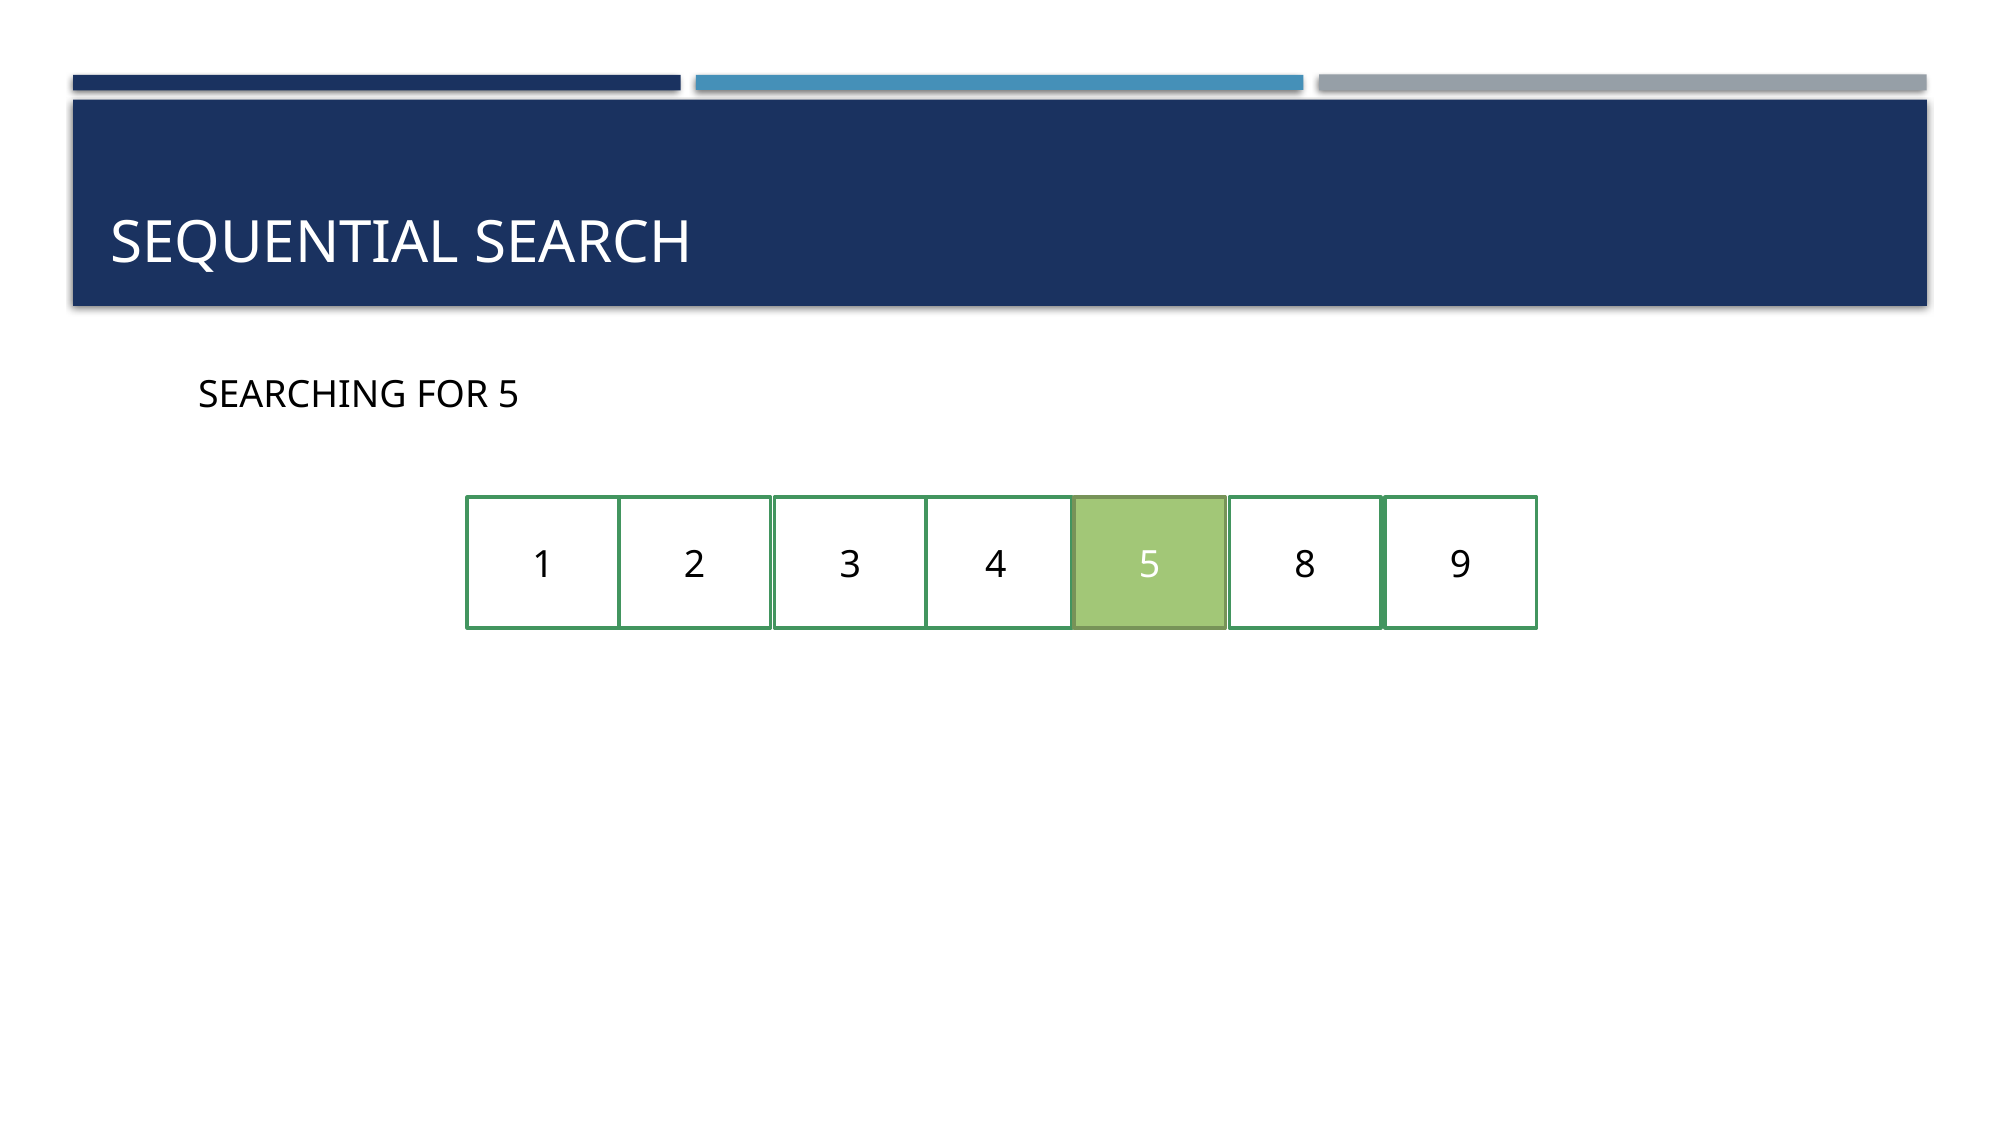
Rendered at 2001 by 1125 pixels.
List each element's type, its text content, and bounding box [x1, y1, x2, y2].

text_box SEARCHING FOR 5 [183, 362, 535, 422]
text_box 2 [617, 495, 772, 630]
text_box 8 [1228, 495, 1383, 630]
title Sequential Search [95, 119, 1905, 282]
text_box 5 [1072, 495, 1227, 630]
text_box 9 [1383, 495, 1538, 630]
text_box 4 [928, 495, 1072, 630]
text_box 1 [465, 495, 617, 630]
text_box 3 [773, 495, 928, 630]
